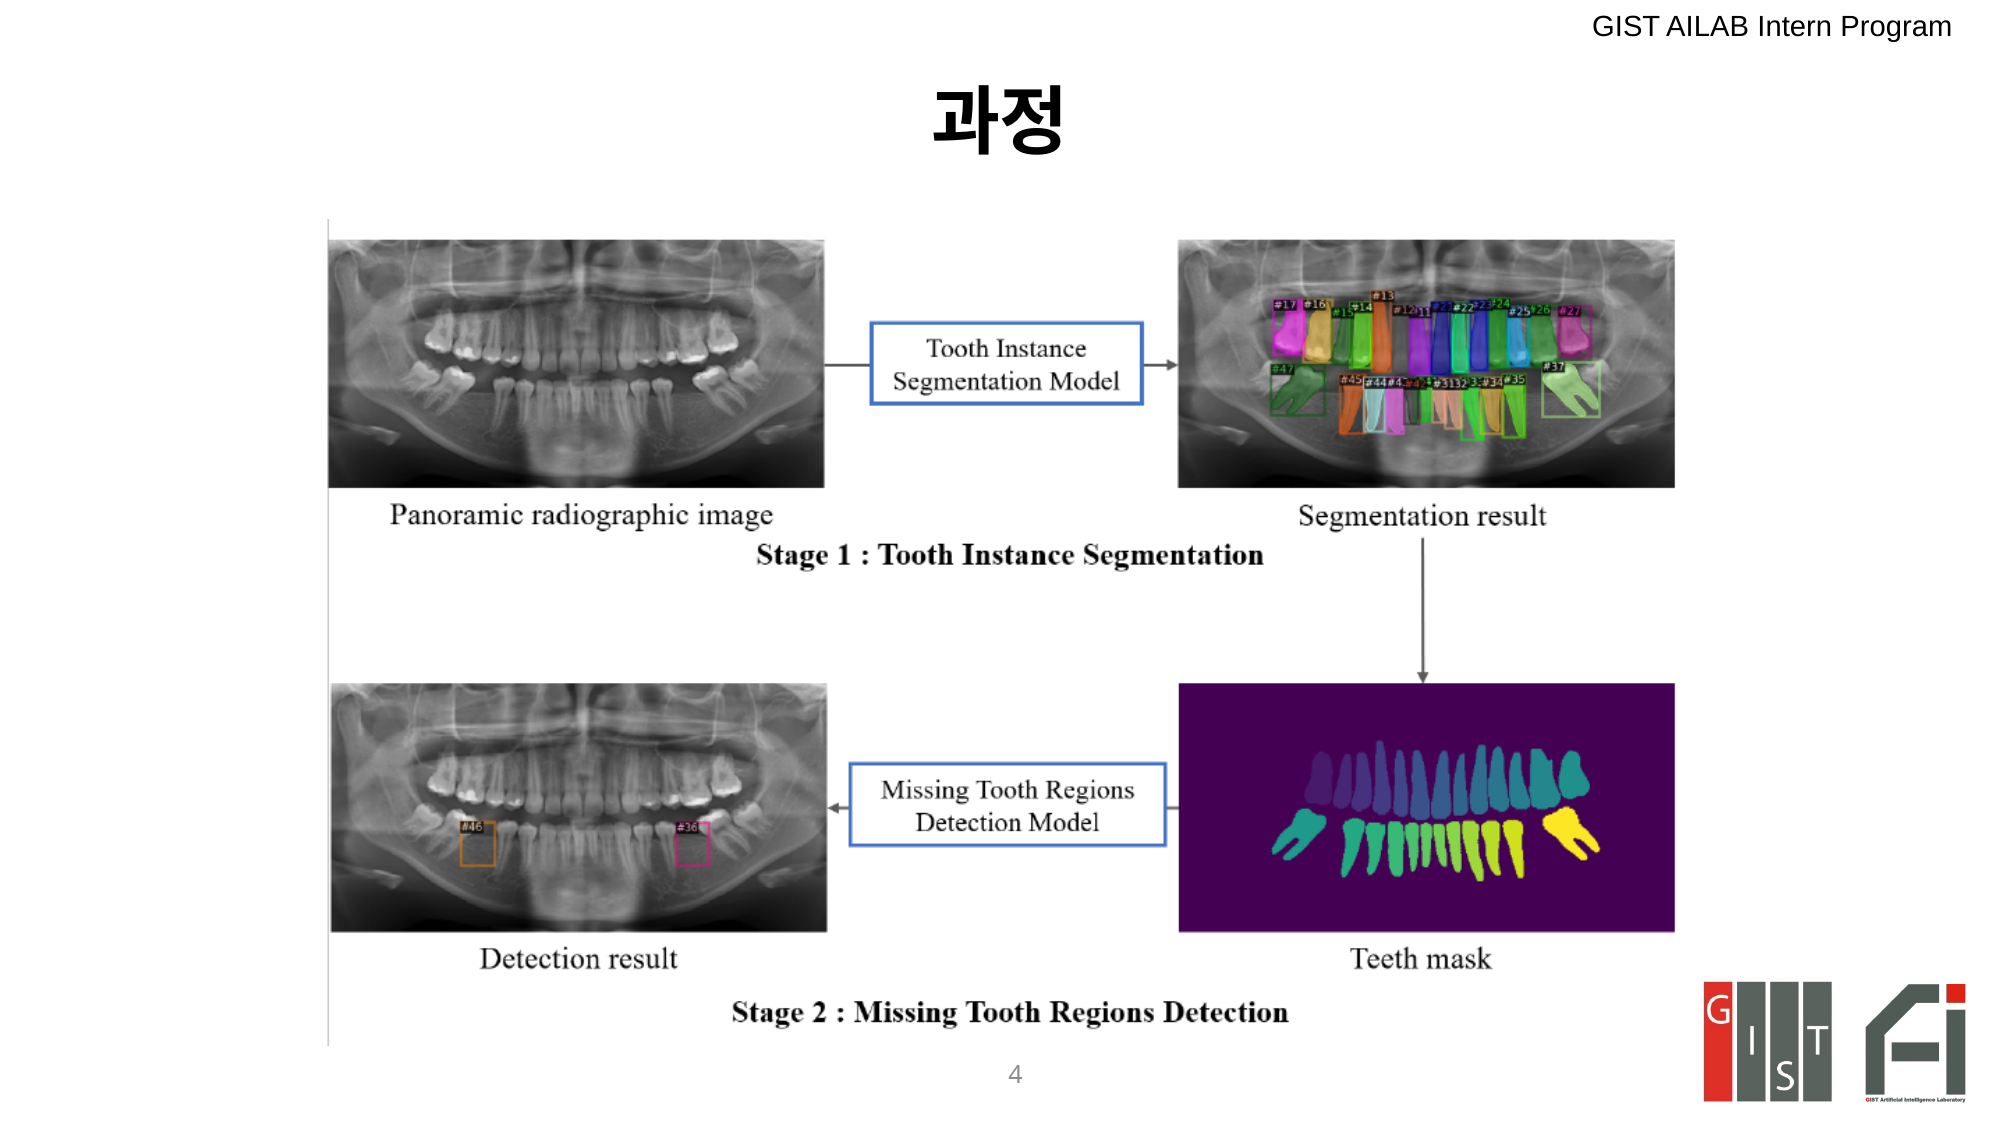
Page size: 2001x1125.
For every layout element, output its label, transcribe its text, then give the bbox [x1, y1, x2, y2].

text_box 과정 [0, 67, 2000, 181]
slide_number 4 [587, 1046, 1038, 1106]
picture [311, 219, 1987, 1121]
